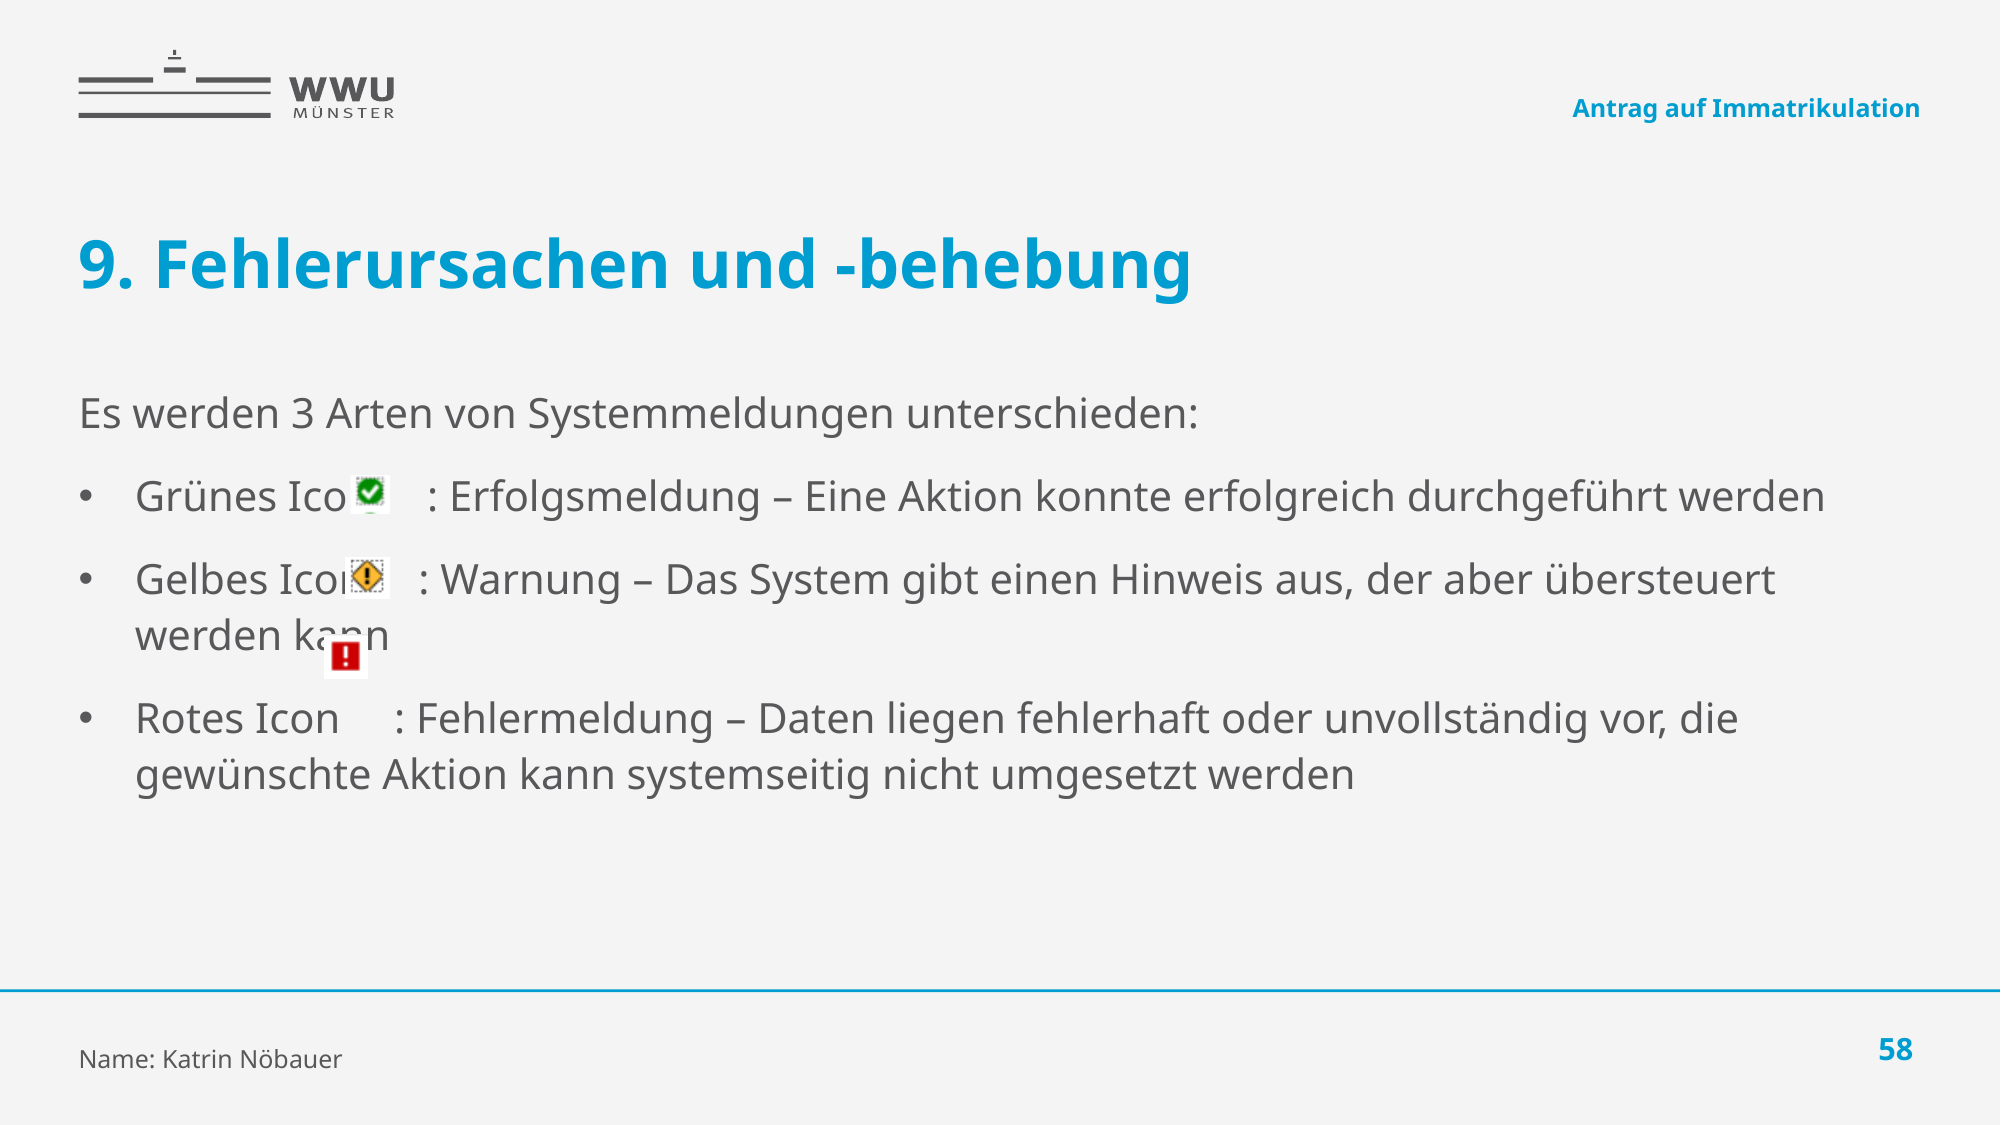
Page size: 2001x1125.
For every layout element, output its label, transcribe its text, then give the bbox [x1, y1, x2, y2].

slide_number 58 [1763, 1012, 1922, 1072]
list Es werden 3 Arten von Systemmeldungen unterschieden: Grünes Icon : Erfolgsmeldung – Eine Aktion konnte erfolgreich durchgeführt werden Gelbes Icon : Warnung – Das System gibt einen Hinweis aus, der aber übersteuert werden kann Rotes Icon : Fehlermeldung – Daten liegen fehlerhaft oder unvollständig vor, die gewünschte Aktion kann systemseitig nicht umgesetzt werden [78, 380, 1922, 943]
slide_number Antrag auf Immatrikulation [787, 63, 1922, 123]
picture [345, 557, 390, 599]
title 9. Fehlerursachen und -behebung [78, 221, 1922, 316]
picture [324, 634, 368, 679]
footer Name: Katrin Nöbauer [78, 1014, 1213, 1074]
picture [350, 475, 390, 514]
